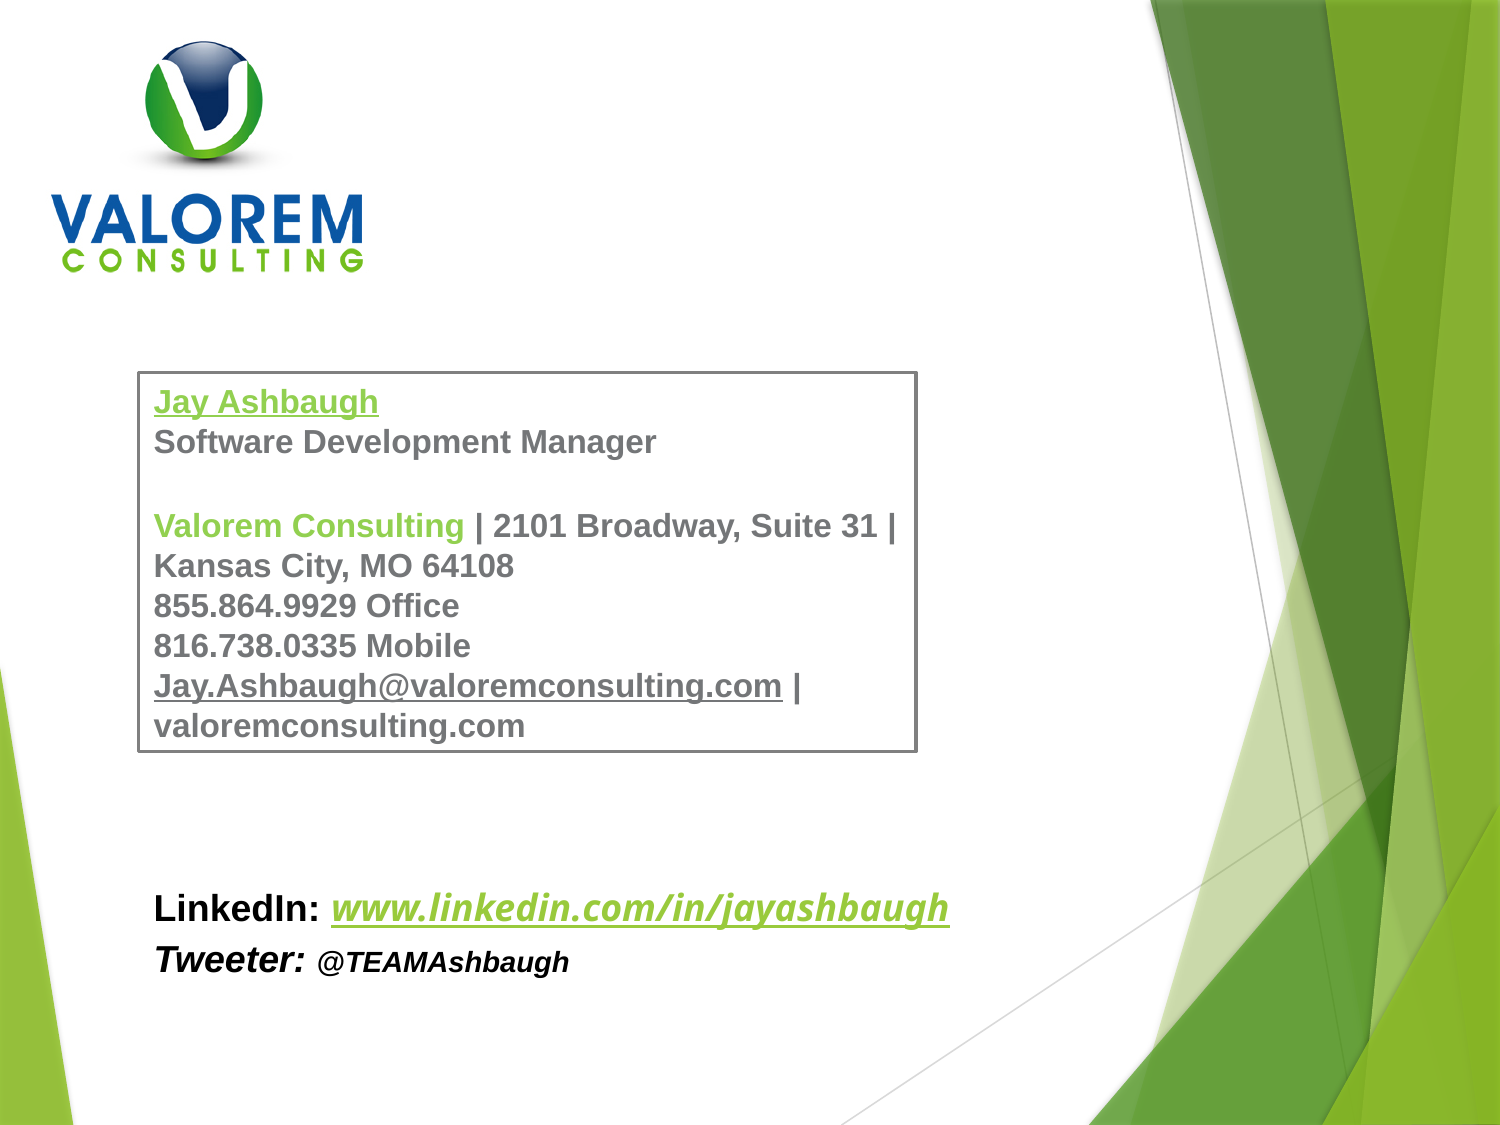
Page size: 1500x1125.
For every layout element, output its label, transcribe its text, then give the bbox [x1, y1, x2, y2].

picture [36, 30, 379, 291]
text_box LinkedIn: www.linkedin.com/in/jayashbaugh Tweeter: @TEAMAshbaugh [138, 877, 965, 988]
text_box Jay Ashbaugh Software Development Manager Valorem Consulting | 2101 Broadway, Suite 31 | Kansas City, MO 64108 855.864.9929 Office 816.738.0335 Mobile Jay.Ashbaugh@valoremconsulting.com | valoremconsulting.com [137, 371, 918, 753]
